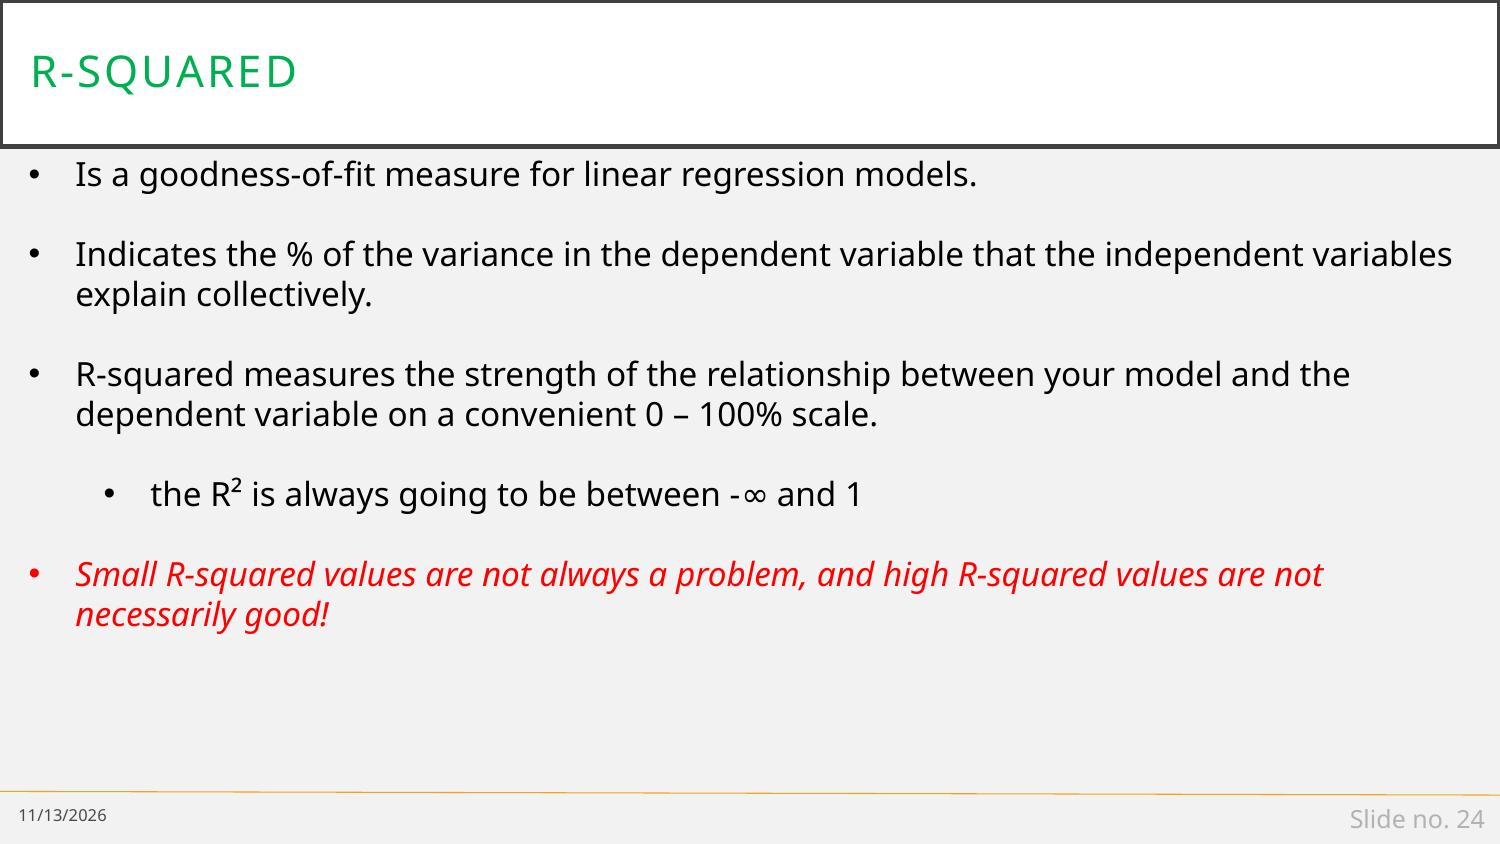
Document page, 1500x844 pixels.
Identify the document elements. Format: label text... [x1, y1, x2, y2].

text_box Is a goodness-of-fit measure for linear regression models. Indicates the % of the variance in the dependent variable that the independent variables explain collectively. R-squared measures the strength of the relationship between your model and the dependent variable on a convenient 0 – 100% scale. the R² is always going to be between -∞ and 1 Small R-squared values are not always a problem, and high R-squared values are not necessarily good! [13, 146, 1475, 720]
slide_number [0, 796, 122, 837]
title R-squared [0, 0, 1500, 149]
slide_number Slide no. 24 [1162, 797, 1500, 843]
